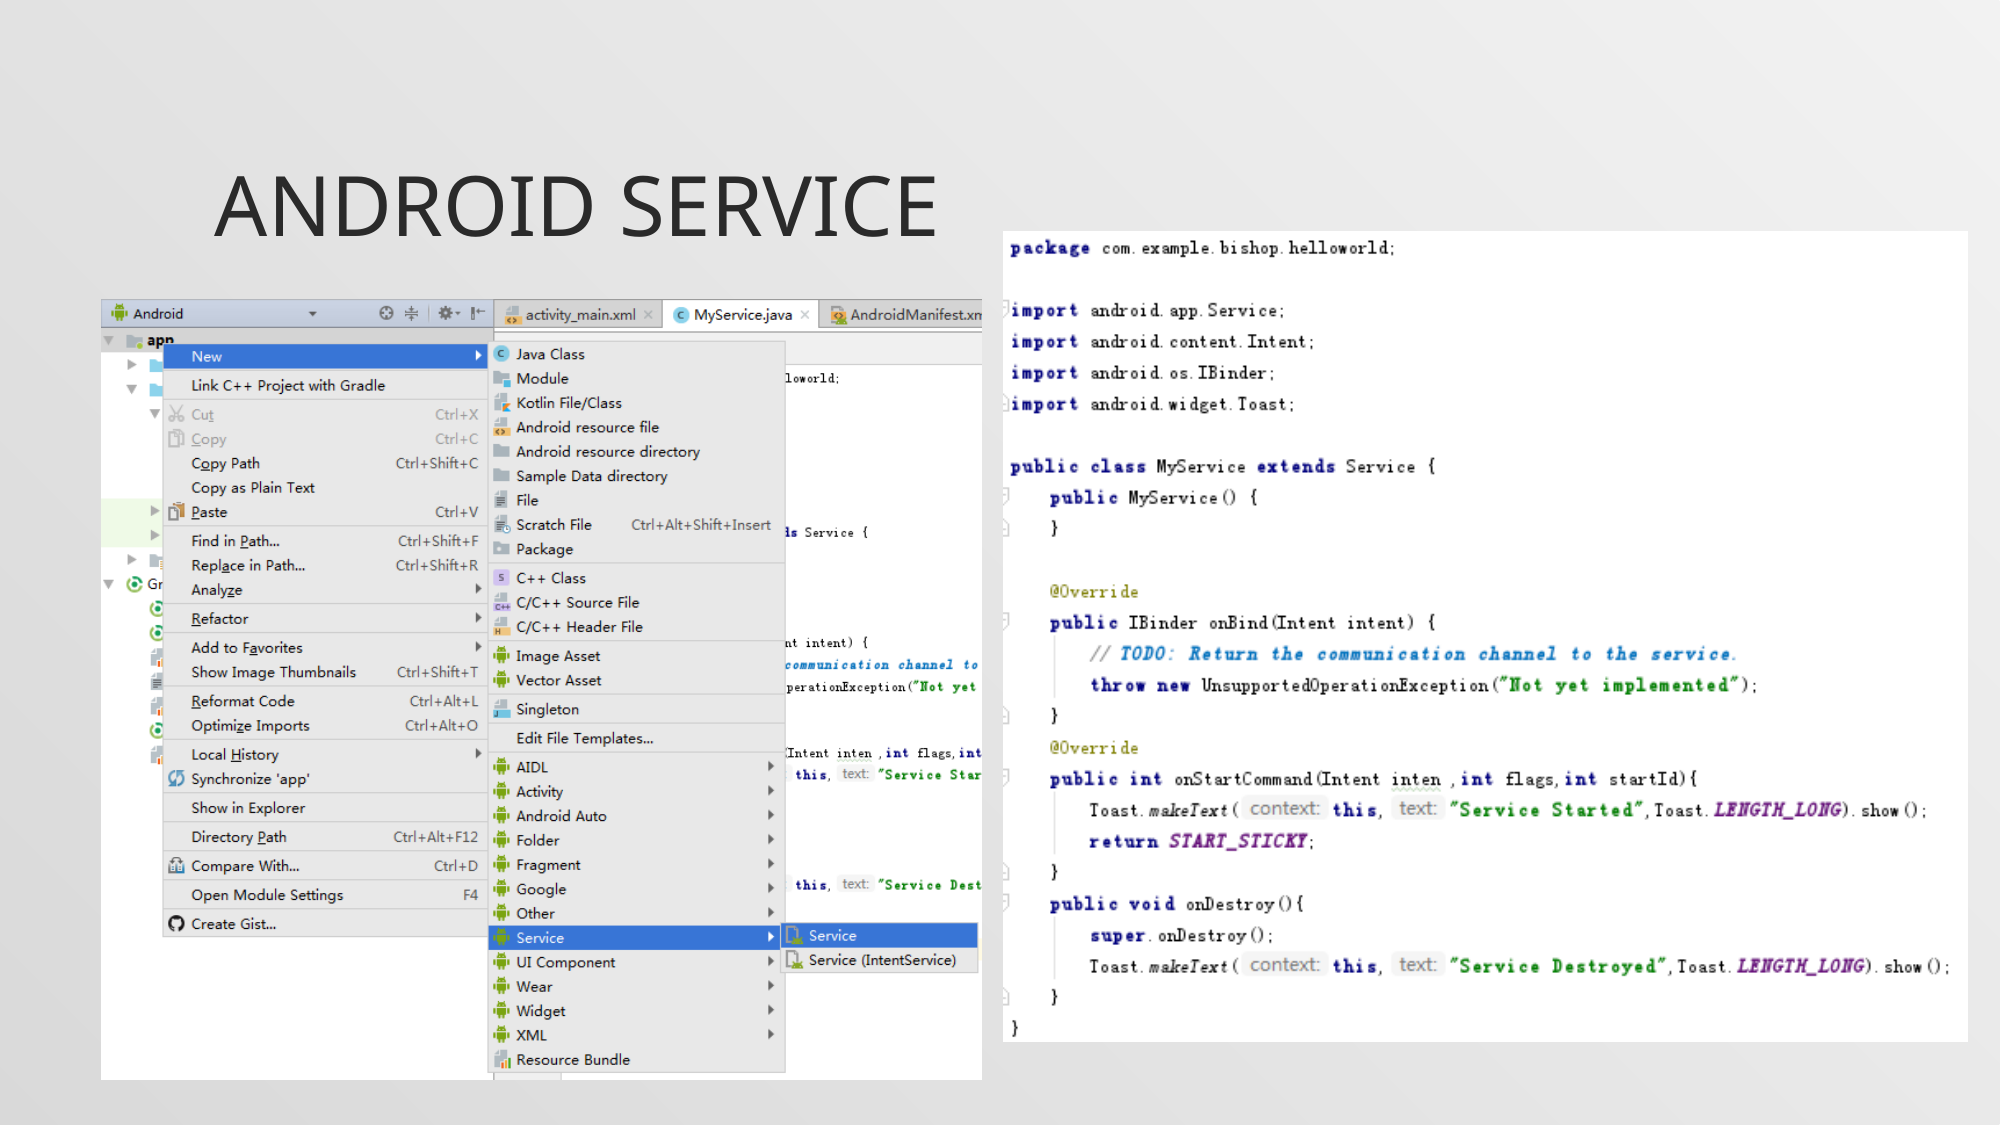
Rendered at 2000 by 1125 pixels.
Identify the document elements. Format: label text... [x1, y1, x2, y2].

picture [101, 299, 982, 1080]
title Android service [199, 45, 1800, 263]
picture [1003, 231, 1968, 1043]
